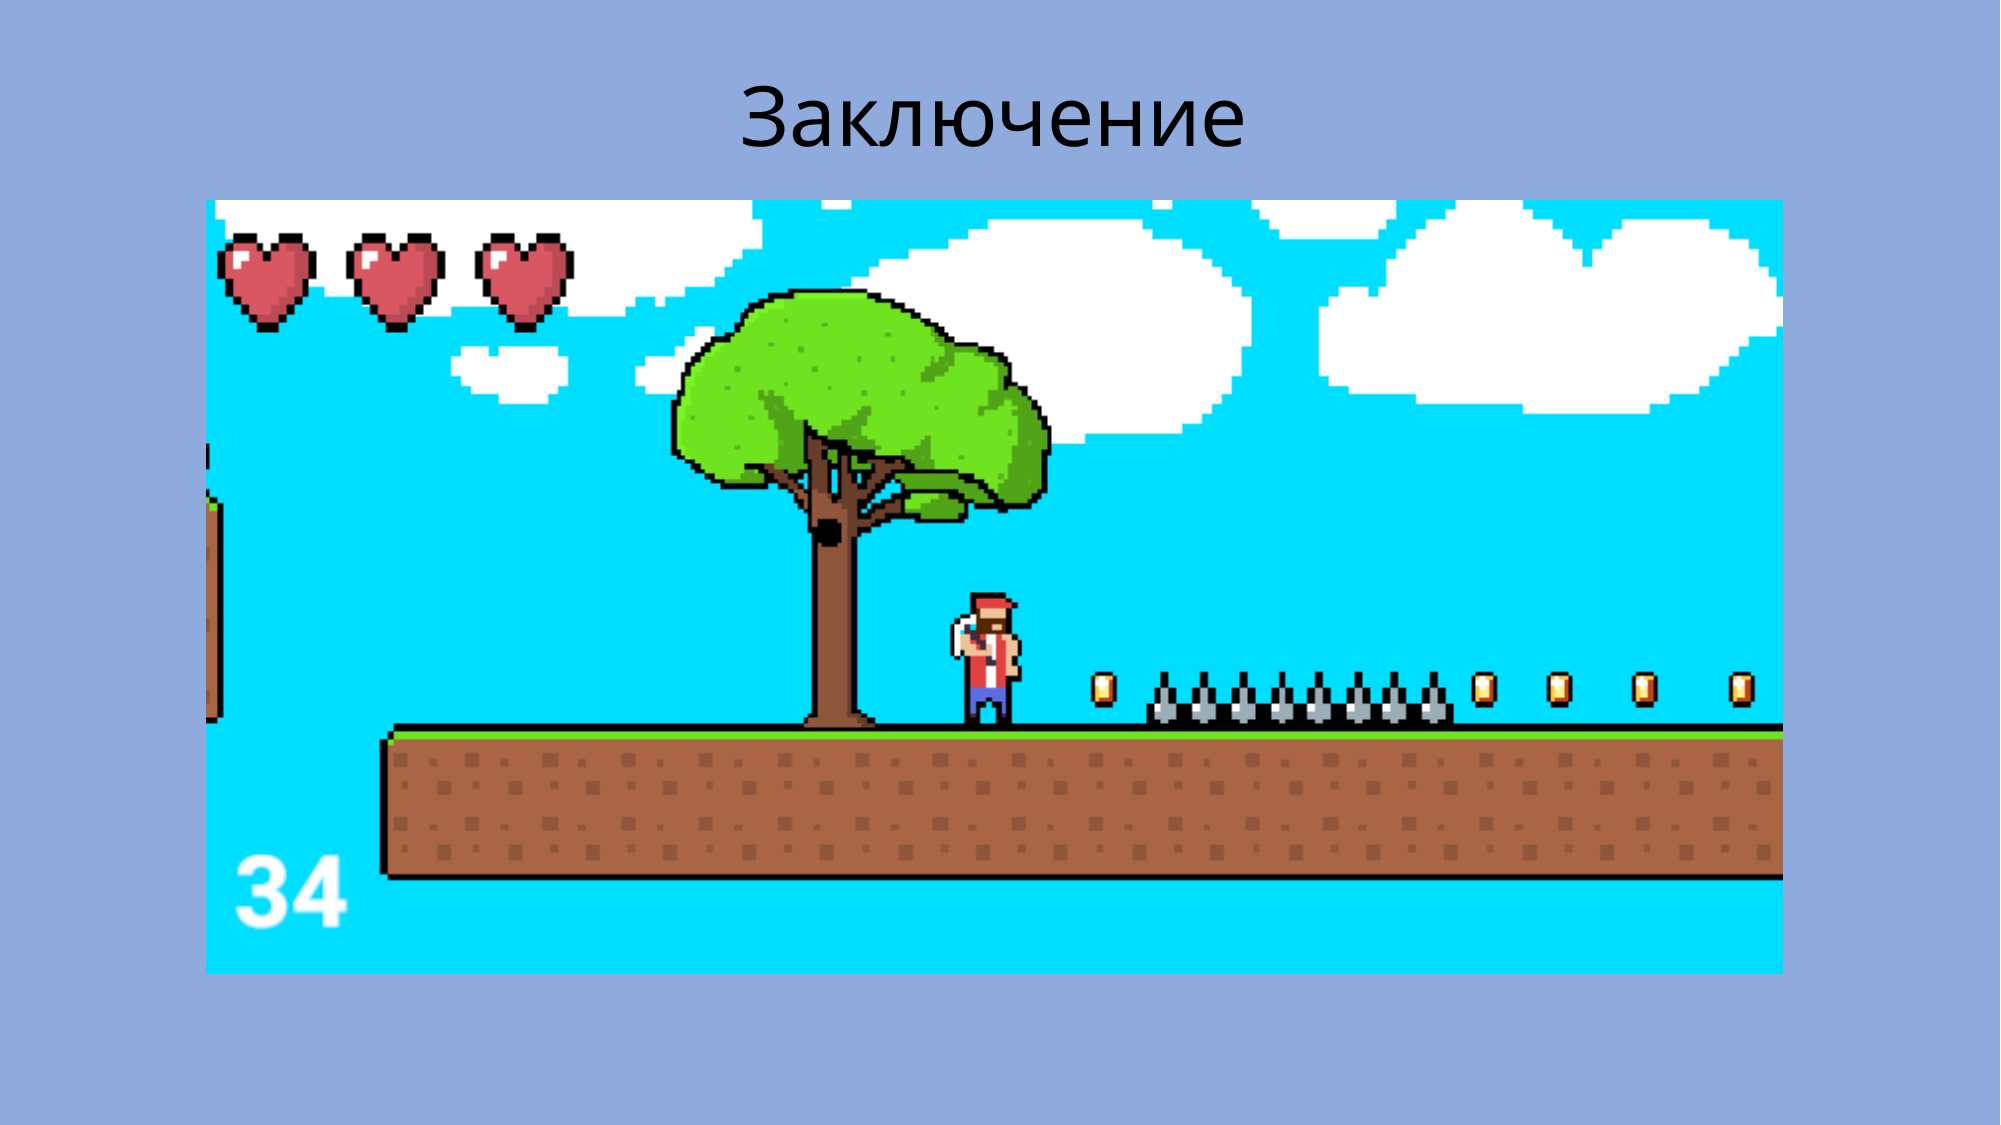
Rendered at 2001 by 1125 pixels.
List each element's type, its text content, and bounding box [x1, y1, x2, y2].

text_box Заключение [73, 25, 1916, 201]
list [206, 200, 1783, 974]
